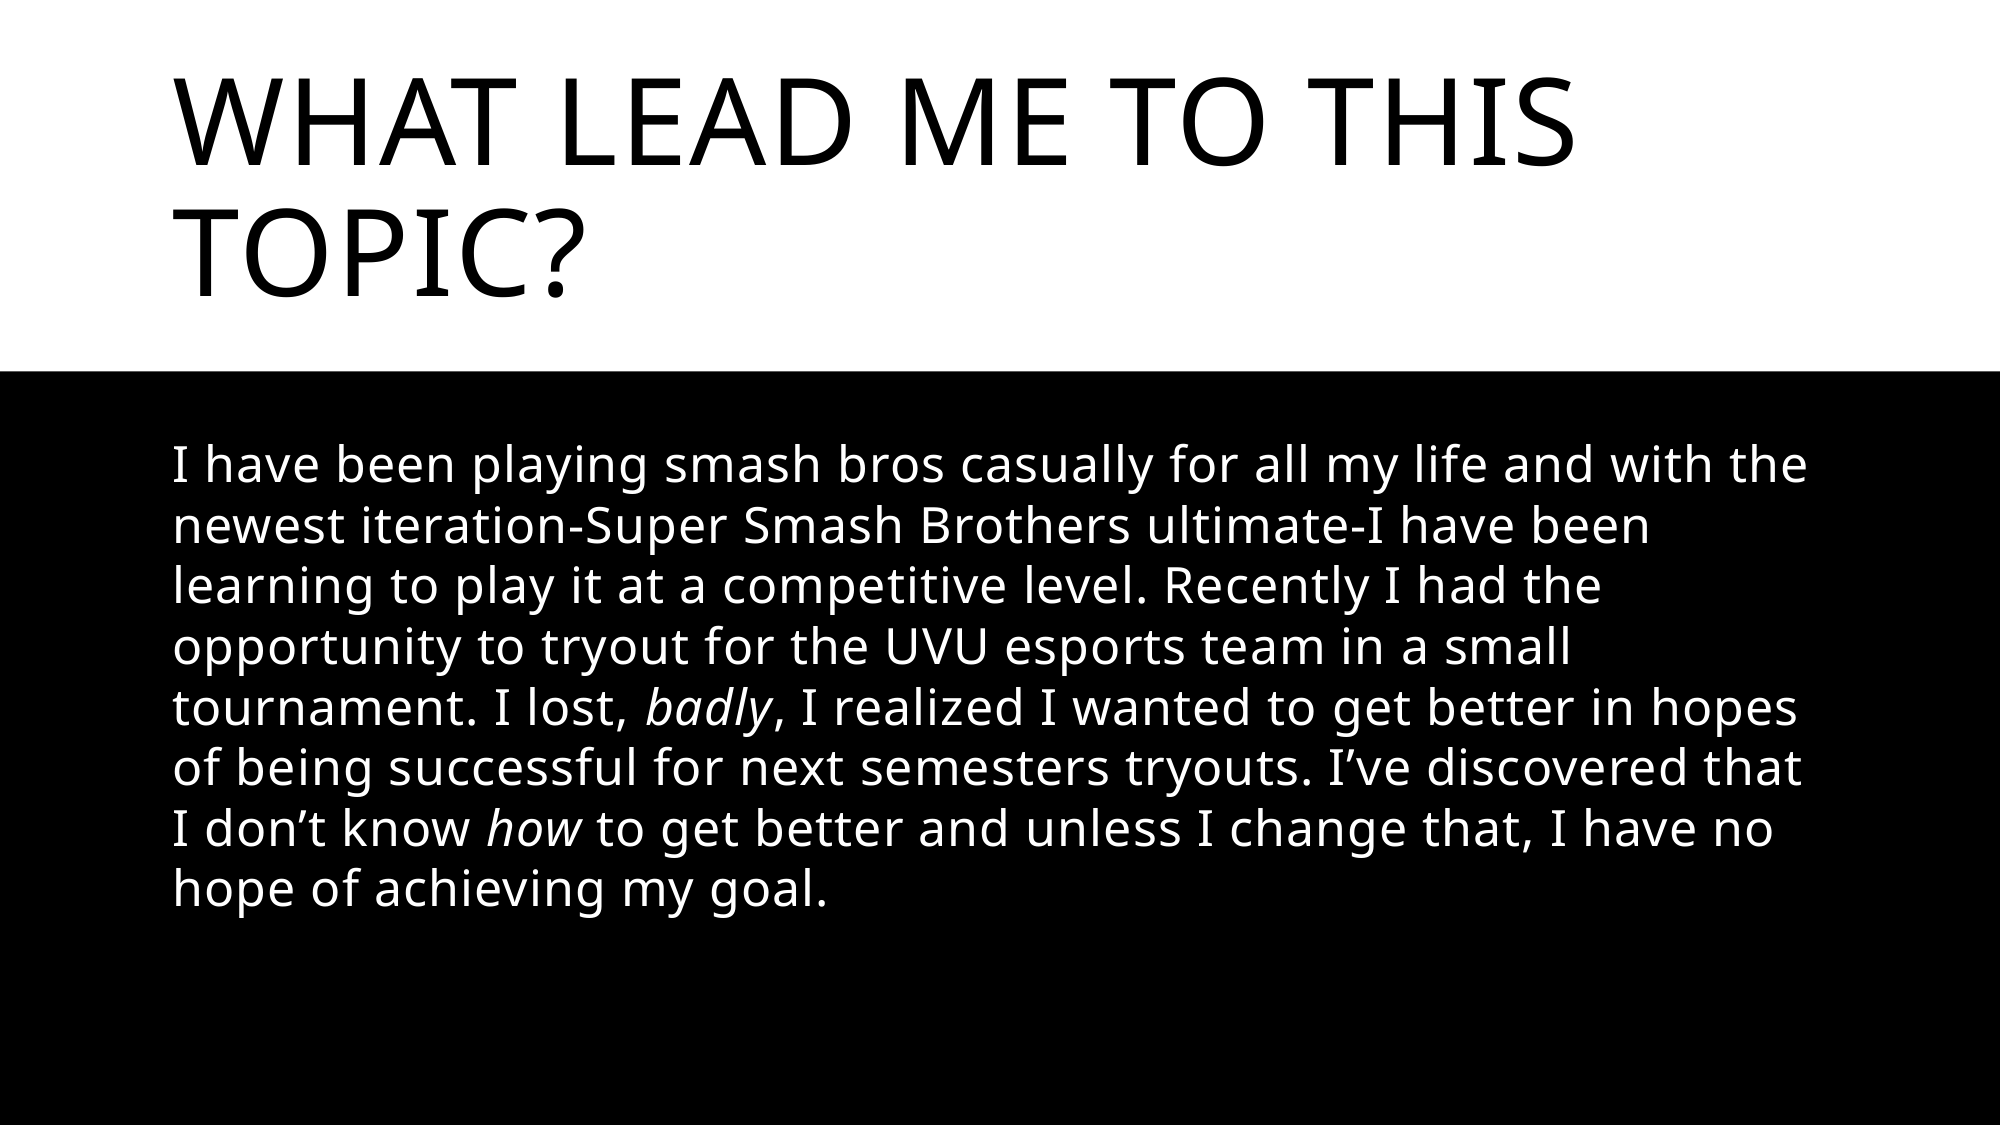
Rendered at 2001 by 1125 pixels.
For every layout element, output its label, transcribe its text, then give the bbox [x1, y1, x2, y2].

title What lead me to this topic? [157, 52, 1842, 332]
text_box [0, 372, 2000, 1125]
text_box [0, 0, 2000, 372]
list I have been playing smash bros casually for all my life and with the newest iteration-Super Smash Brothers ultimate-I have been learning to play it at a competitive level. Recently I had the opportunity to tryout for the UVU esports team in a small tournament. I lost, badly, I realized I wanted to get better in hopes of being successful for next semesters tryouts. I’ve discovered that I don’t know how to get better and unless I change that, I have no hope of achieving my goal. [157, 424, 1842, 1014]
